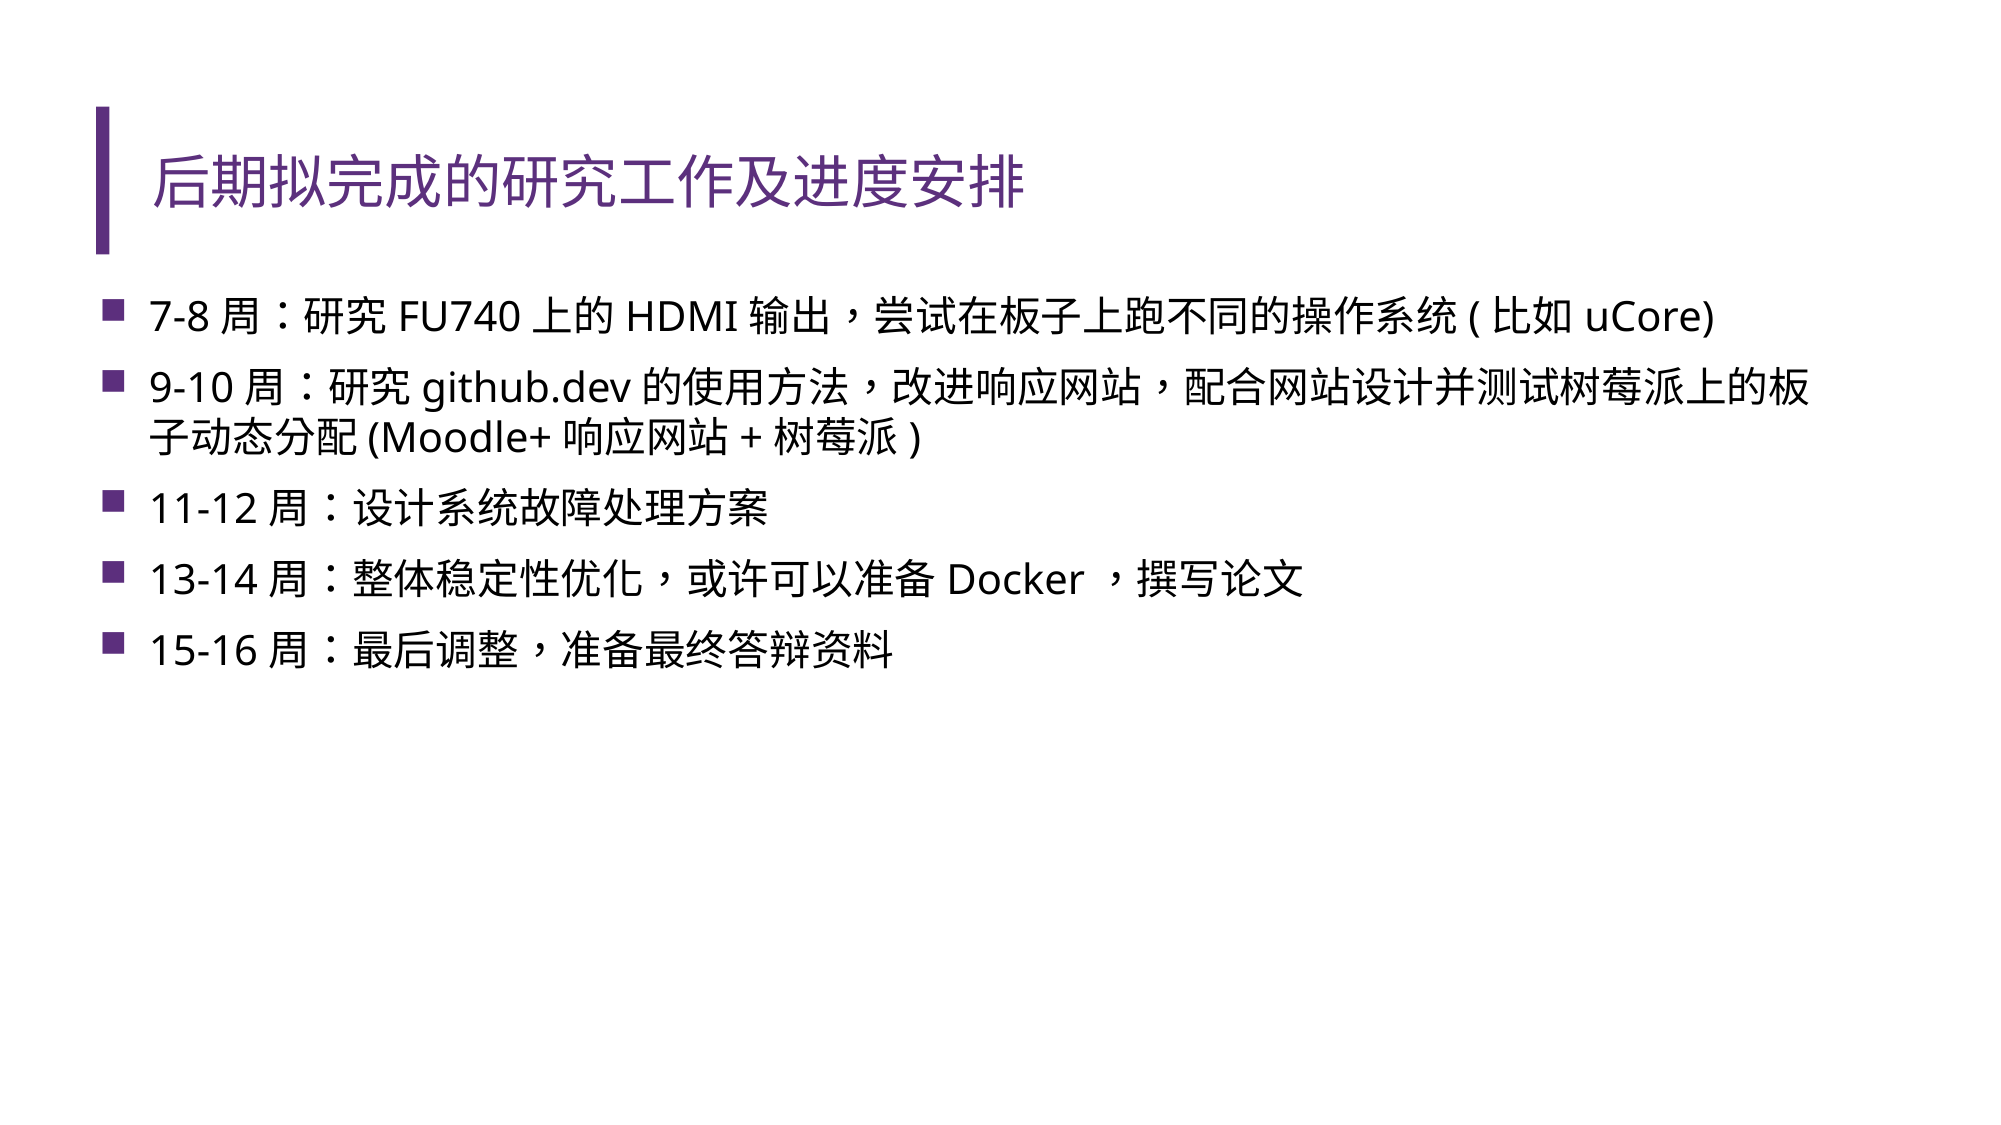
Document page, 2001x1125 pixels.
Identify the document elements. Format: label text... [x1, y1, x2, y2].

title 后期拟完成的研究工作及进度安排 [137, 97, 1863, 264]
text_box 7-8周：研究FU740上的HDMI输出，尝试在板子上跑不同的操作系统(比如uCore) 9-10周：研究github.dev的使用方法，改进响应网站，配合网站设计并测试树莓派上的板子动态分配(Moodle+响应网站+树莓派) 11-12周：设计系统故障处理方案 13-14周：整体稳定性优化，或许可以准备Docker，撰写论文 15-16周：最后调整，准备最终答辩资料 [84, 282, 1863, 1011]
